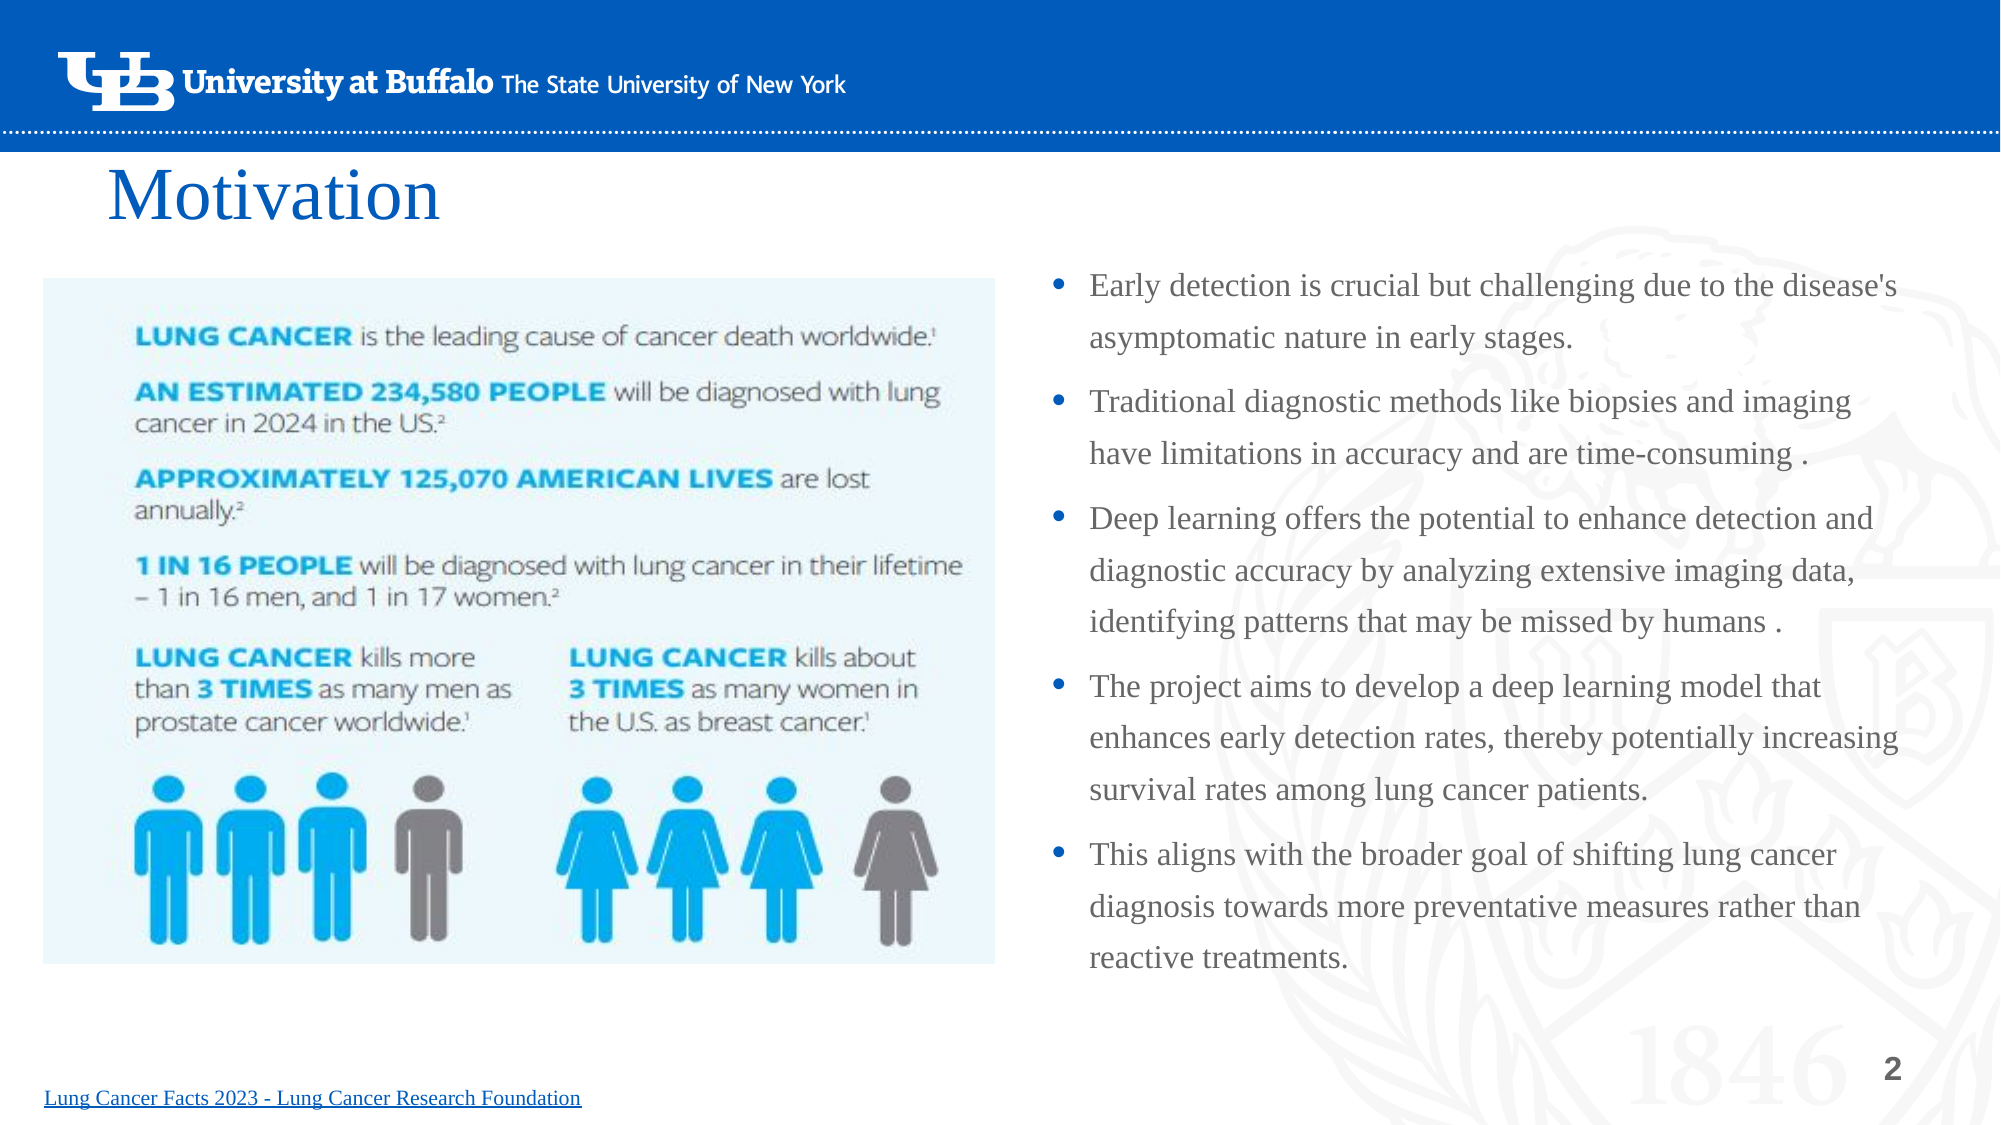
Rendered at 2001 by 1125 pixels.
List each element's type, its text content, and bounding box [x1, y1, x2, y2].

picture [0, 0, 2001, 1125]
text_box Lung Cancer Facts 2023 - Lung Cancer Research Foundation [29, 1076, 817, 1117]
footer 2 [1242, 1036, 1918, 1097]
list Early detection is crucial but challenging due to the disease's asymptomatic nature in early stages. Traditional diagnostic methods like biopsies and imaging have limitations in accuracy and are time-consuming . Deep learning offers the potential to enhance detection and diagnostic accuracy by analyzing extensive imaging data, identifying patterns that may be missed by humans . The project aims to develop a deep learning model that enhances early detection rates, thereby potentially increasing survival rates among lung cancer patients. This aligns with the broader goal of shifting lung cancer diagnosis towards more preventative measures rather than reactive treatments. [1036, 243, 1937, 1037]
title Motivation [93, 146, 1234, 244]
